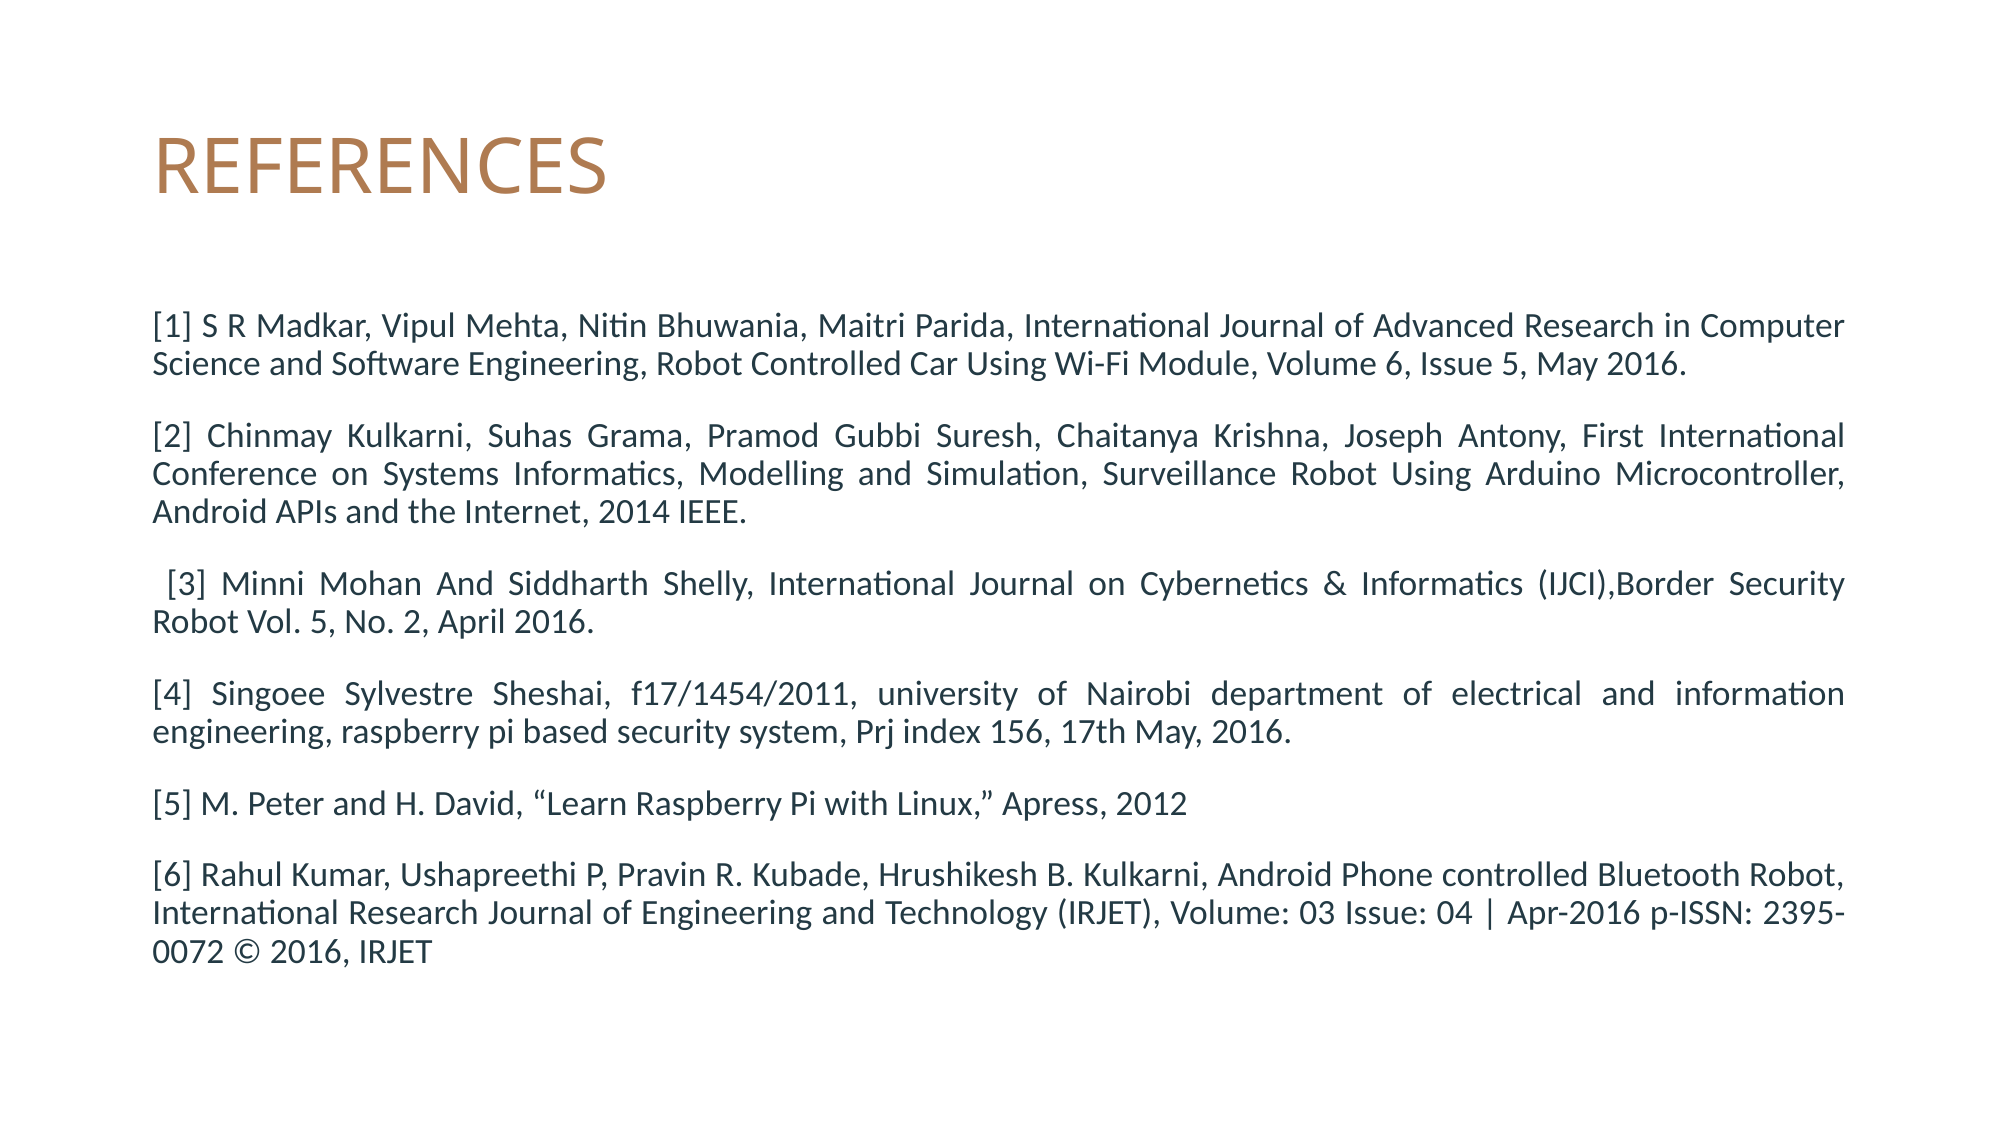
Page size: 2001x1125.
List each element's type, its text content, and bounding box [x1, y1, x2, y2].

list [1] S R Madkar, Vipul Mehta, Nitin Bhuwania, Maitri Parida, International Journal of Advanced Research in Computer Science and Software Engineering, Robot Controlled Car Using Wi-Fi Module, Volume 6, Issue 5, May 2016. [2] Chinmay Kulkarni, Suhas Grama, Pramod Gubbi Suresh, Chaitanya Krishna, Joseph Antony, First International Conference on Systems Informatics, Modelling and Simulation, Surveillance Robot Using Arduino Microcontroller, Android APIs and the Internet, 2014 IEEE. [3] Minni Mohan And Siddharth Shelly, International Journal on Cybernetics & Informatics (IJCI),Border Security Robot Vol. 5, No. 2, April 2016. [4] Singoee Sylvestre Sheshai, f17/1454/2011, university of Nairobi department of electrical and information engineering, raspberry pi based security system, Prj index 156, 17th May, 2016. [5] M. Peter and H. David, “Learn Raspberry Pi with Linux,” Apress, 2012 [6] Rahul Kumar, Ushapreethi P, Pravin R. Kubade, Hrushikesh B. Kulkarni, Android Phone controlled Bluetooth Robot, International Research Journal of Engineering and Technology (IRJET), Volume: 03 Issue: 04 | Apr-2016 p-ISSN: 2395-0072 © 2016, IRJET [137, 299, 1863, 1014]
title REFERENCES [137, 59, 1863, 278]
